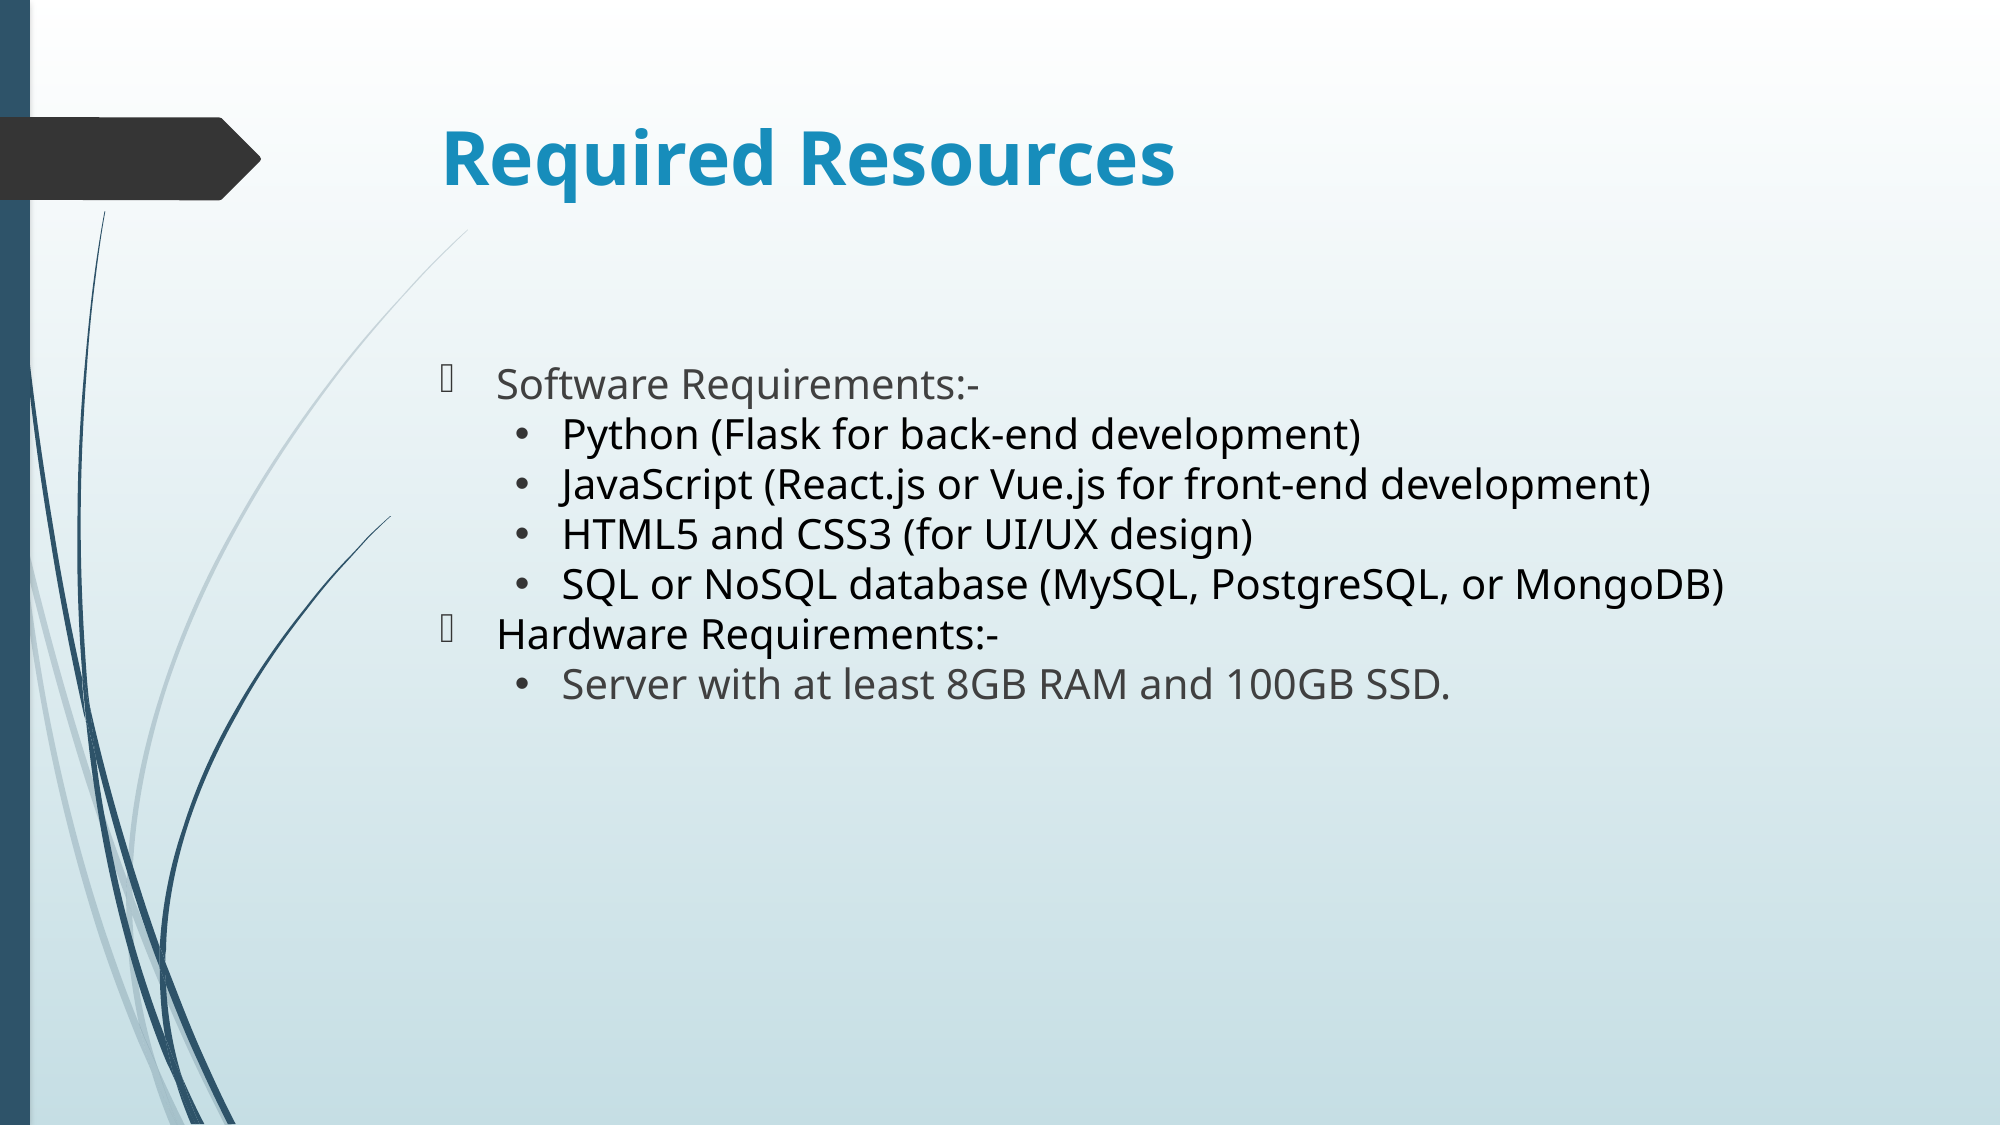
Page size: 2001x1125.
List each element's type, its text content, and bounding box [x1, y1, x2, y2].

list Software Requirements:- Python (Flask for back-end development) JavaScript (React.js or Vue.js for front-end development) HTML5 and CSS3 (for UI/UX design) SQL or NoSQL database (MySQL, PostgreSQL, or MongoDB) Hardware Requirements:- Server with at least 8GB RAM and 100GB SSD. [424, 350, 1888, 970]
title Required Resources [425, 102, 1888, 313]
